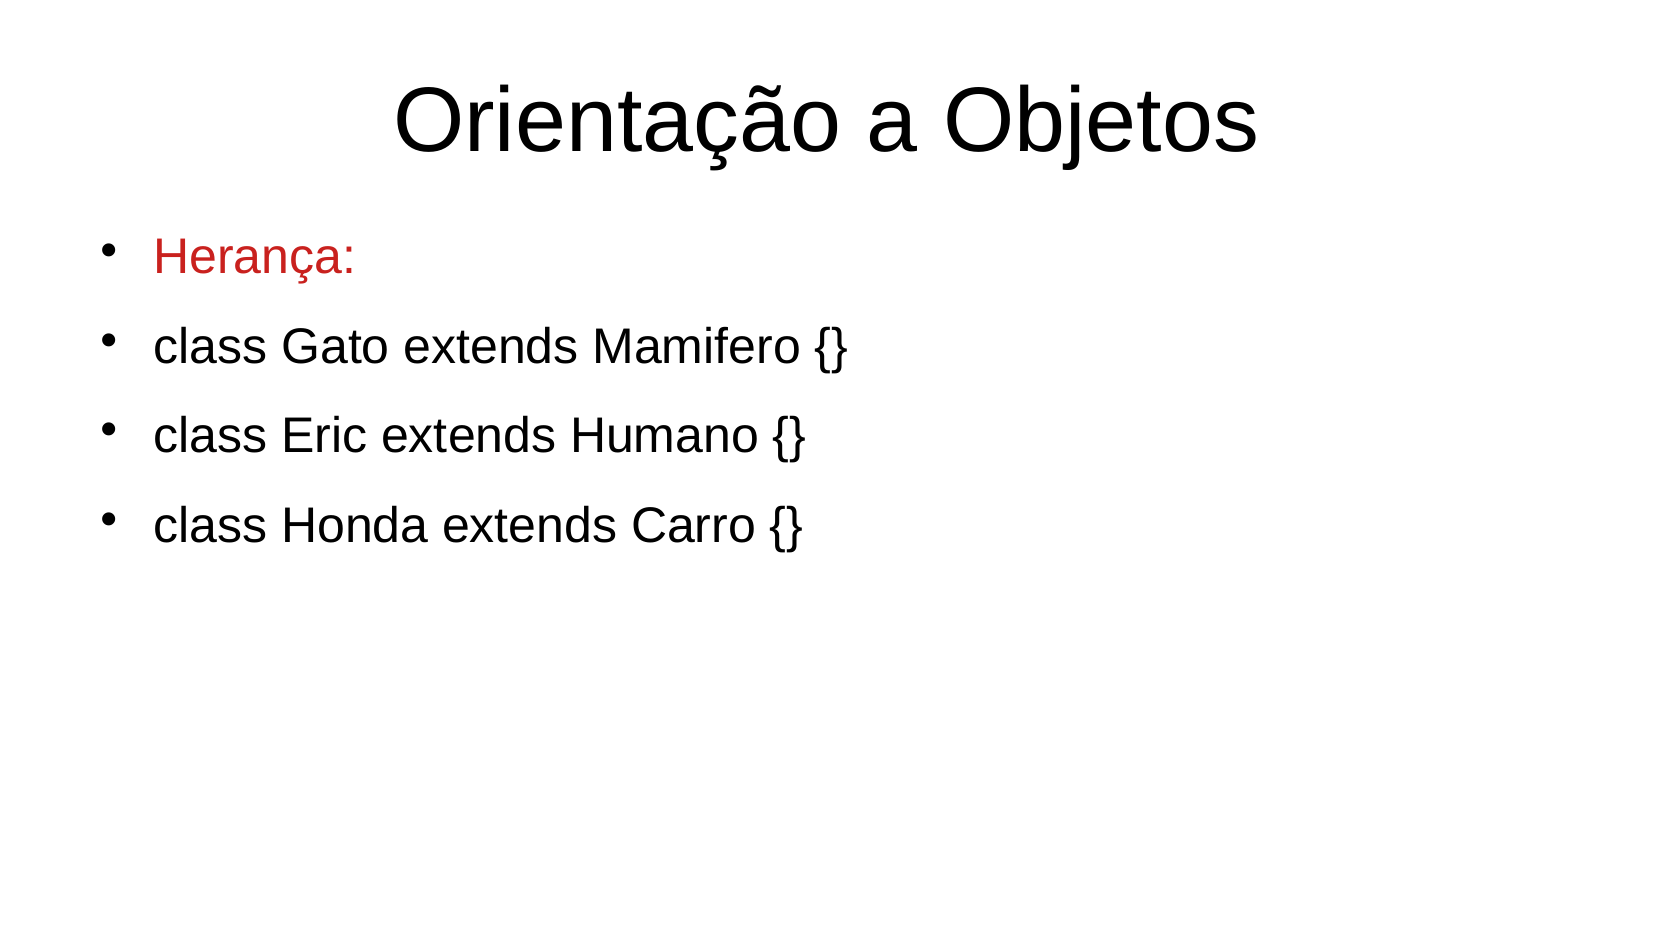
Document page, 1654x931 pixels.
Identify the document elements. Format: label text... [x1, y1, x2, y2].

text_box Orientação a Objetos [82, 37, 1571, 193]
text_box Herança: class Gato extends Mamifero {} class Eric extends Humano {} class Honda extends Carro {} [82, 223, 1571, 763]
